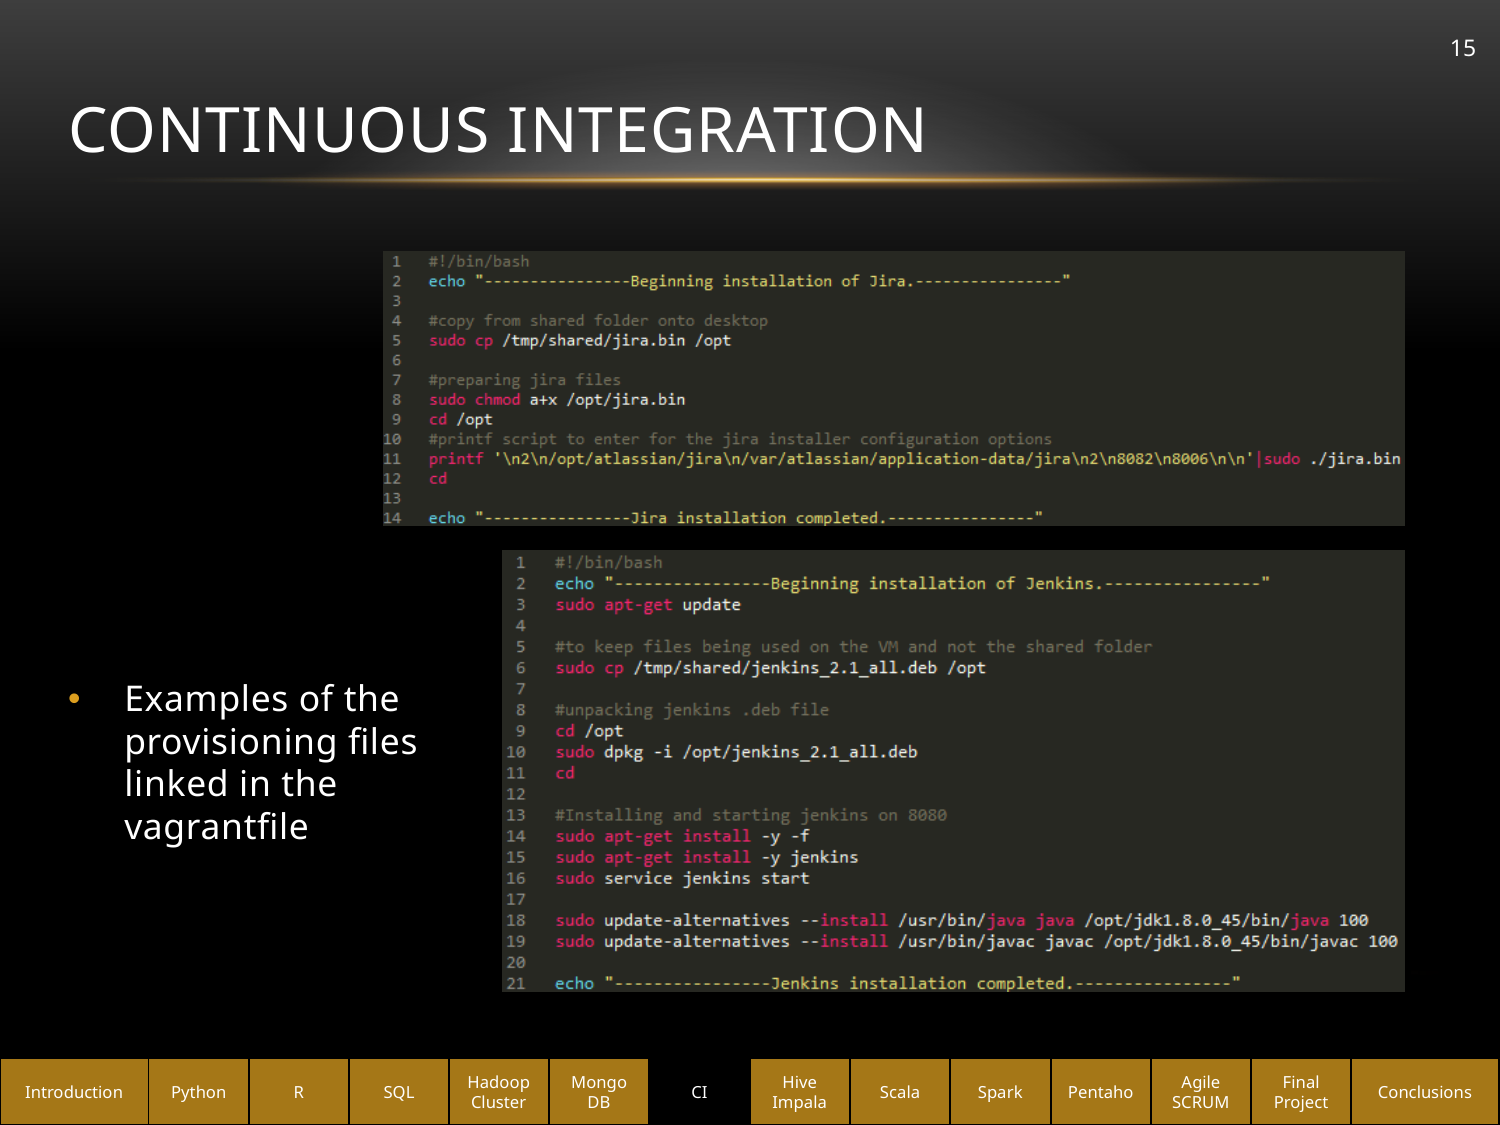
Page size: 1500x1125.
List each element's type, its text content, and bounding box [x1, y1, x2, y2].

title Continuous integration [53, 19, 1400, 173]
picture [0, 0, 1500, 1058]
list Examples of the provisioning files linked in the vagrantfile [53, 668, 472, 953]
slide_number 15 [1410, 19, 1492, 79]
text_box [0, 1058, 1500, 1125]
